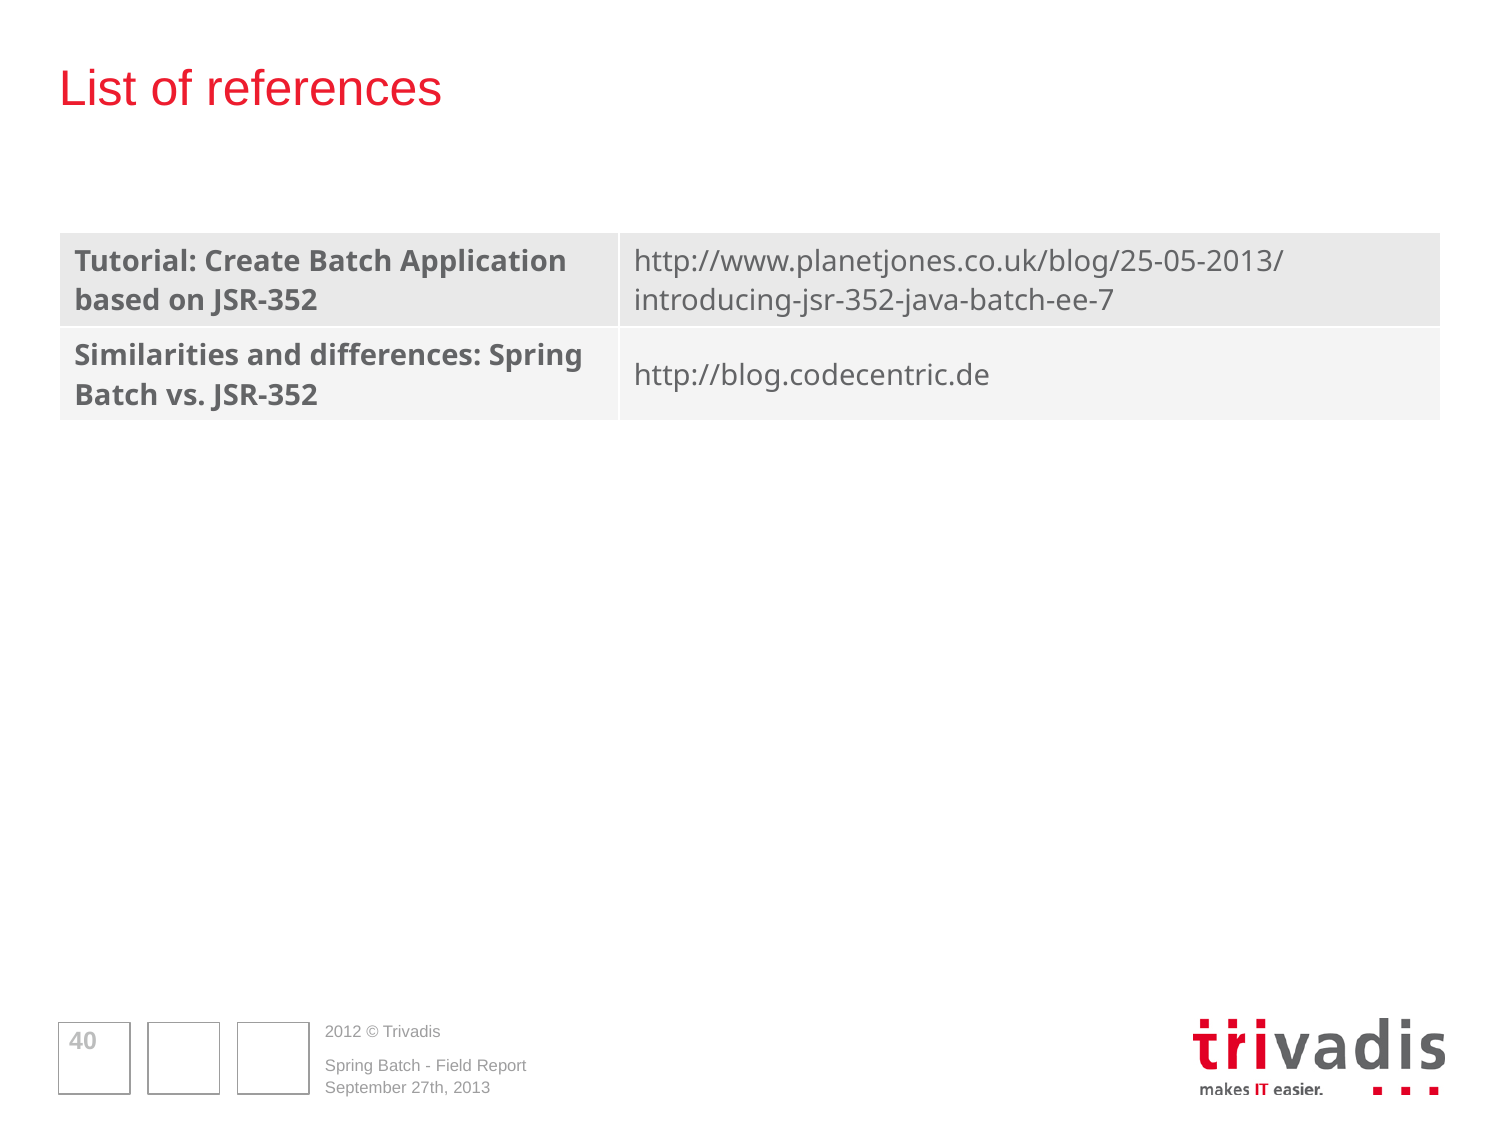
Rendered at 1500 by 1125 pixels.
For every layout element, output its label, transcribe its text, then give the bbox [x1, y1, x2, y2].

table_header Tutorial: Create Batch Application based on JSR-352 [60, 233, 618, 326]
title List of references [59, 55, 1443, 117]
table_cell Similarities and differences: Spring Batch vs. JSR-352 [60, 328, 618, 420]
picture [1193, 1018, 1445, 1095]
table_header http://www.planetjones.co.uk/blog/25-05-2013/introducing-jsr-352-java-batch-ee-7 [620, 233, 1440, 326]
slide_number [324, 1076, 1130, 1098]
footer Spring Batch - Field Report [324, 1048, 1130, 1076]
table_cell http://blog.codecentric.de [620, 328, 1440, 420]
slide_number 40 [69, 1026, 141, 1053]
